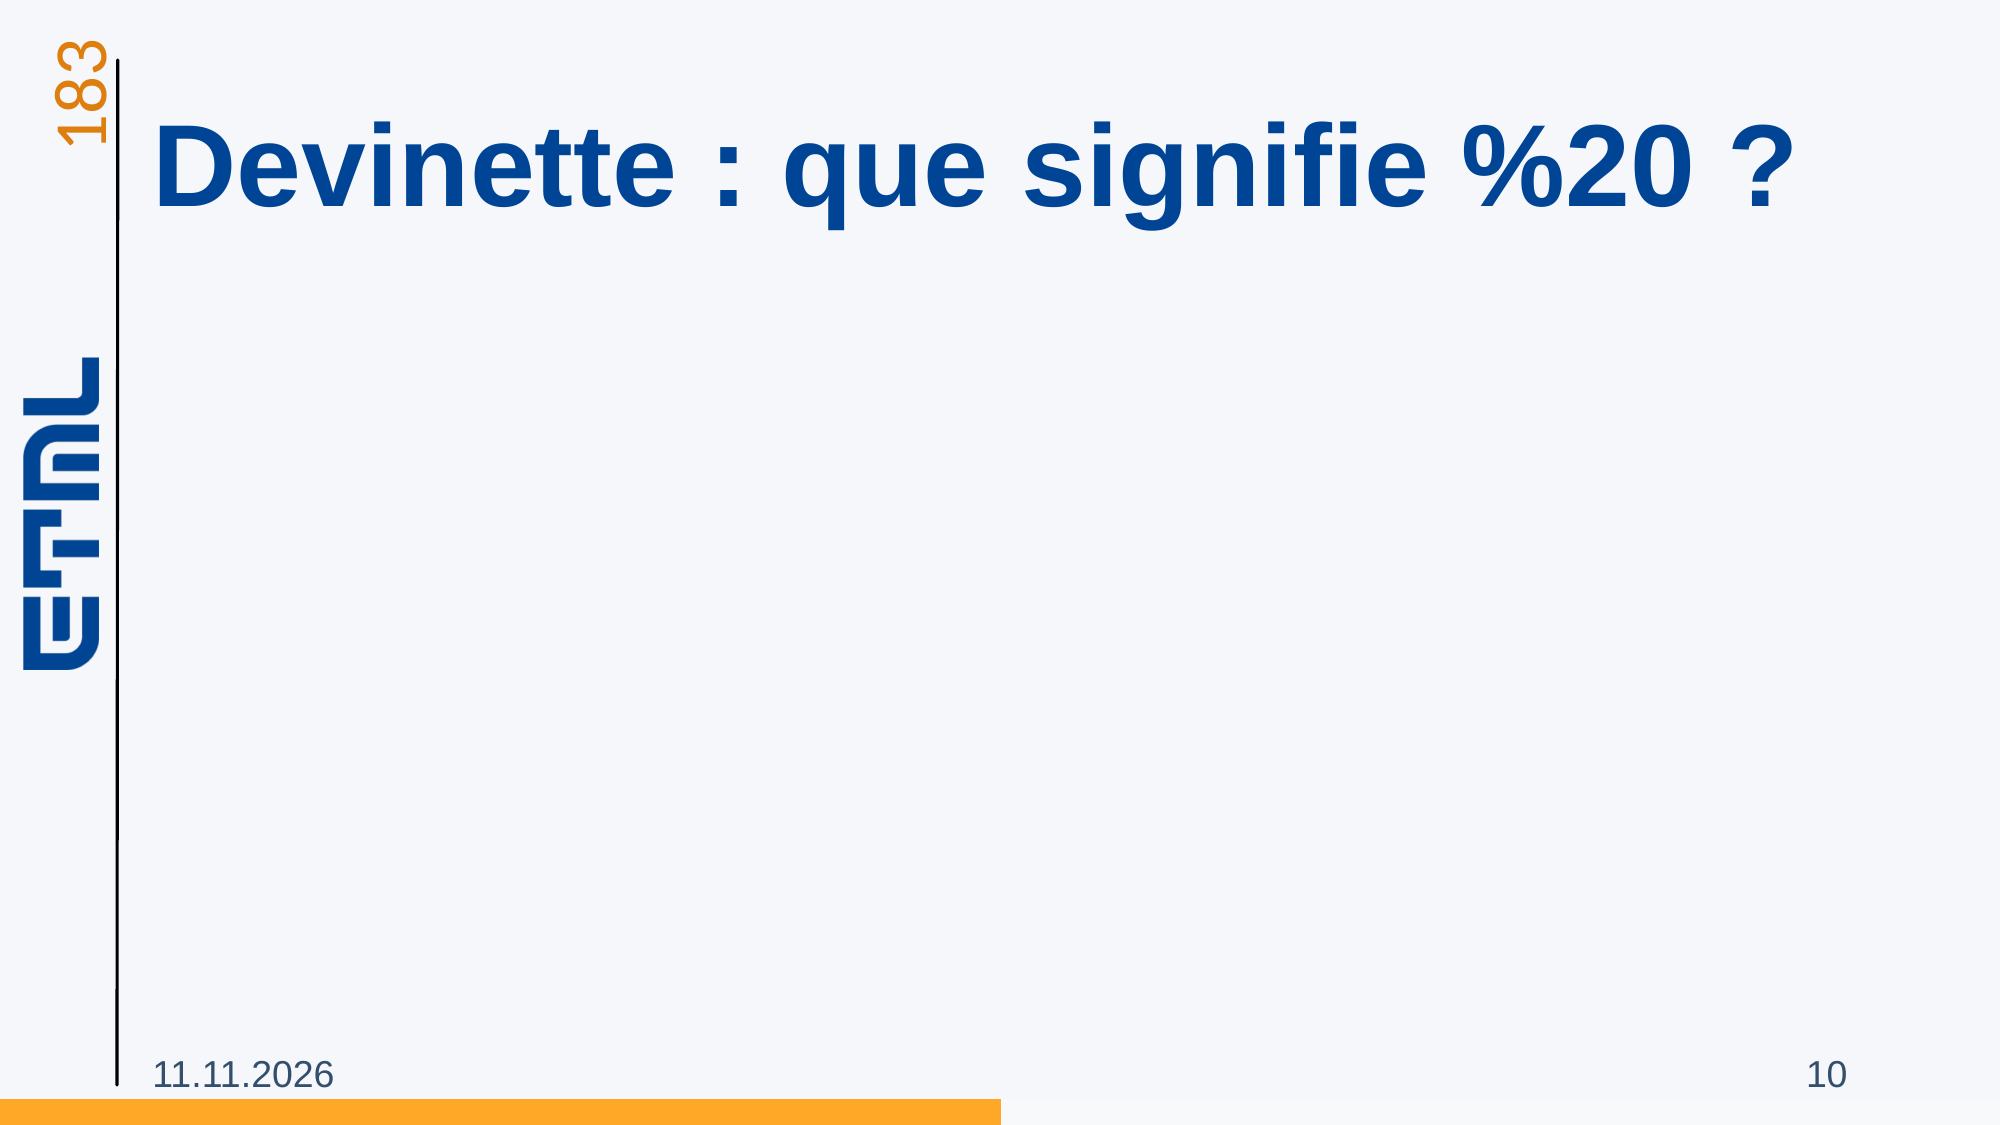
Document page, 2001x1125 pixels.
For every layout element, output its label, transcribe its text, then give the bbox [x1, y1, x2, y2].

slide_number 10 [1412, 1042, 1863, 1103]
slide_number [137, 1042, 588, 1099]
title Devinette : que signifie %20 ? [137, 59, 1863, 278]
text_box [0, 1099, 1001, 1125]
picture [24, 358, 99, 670]
